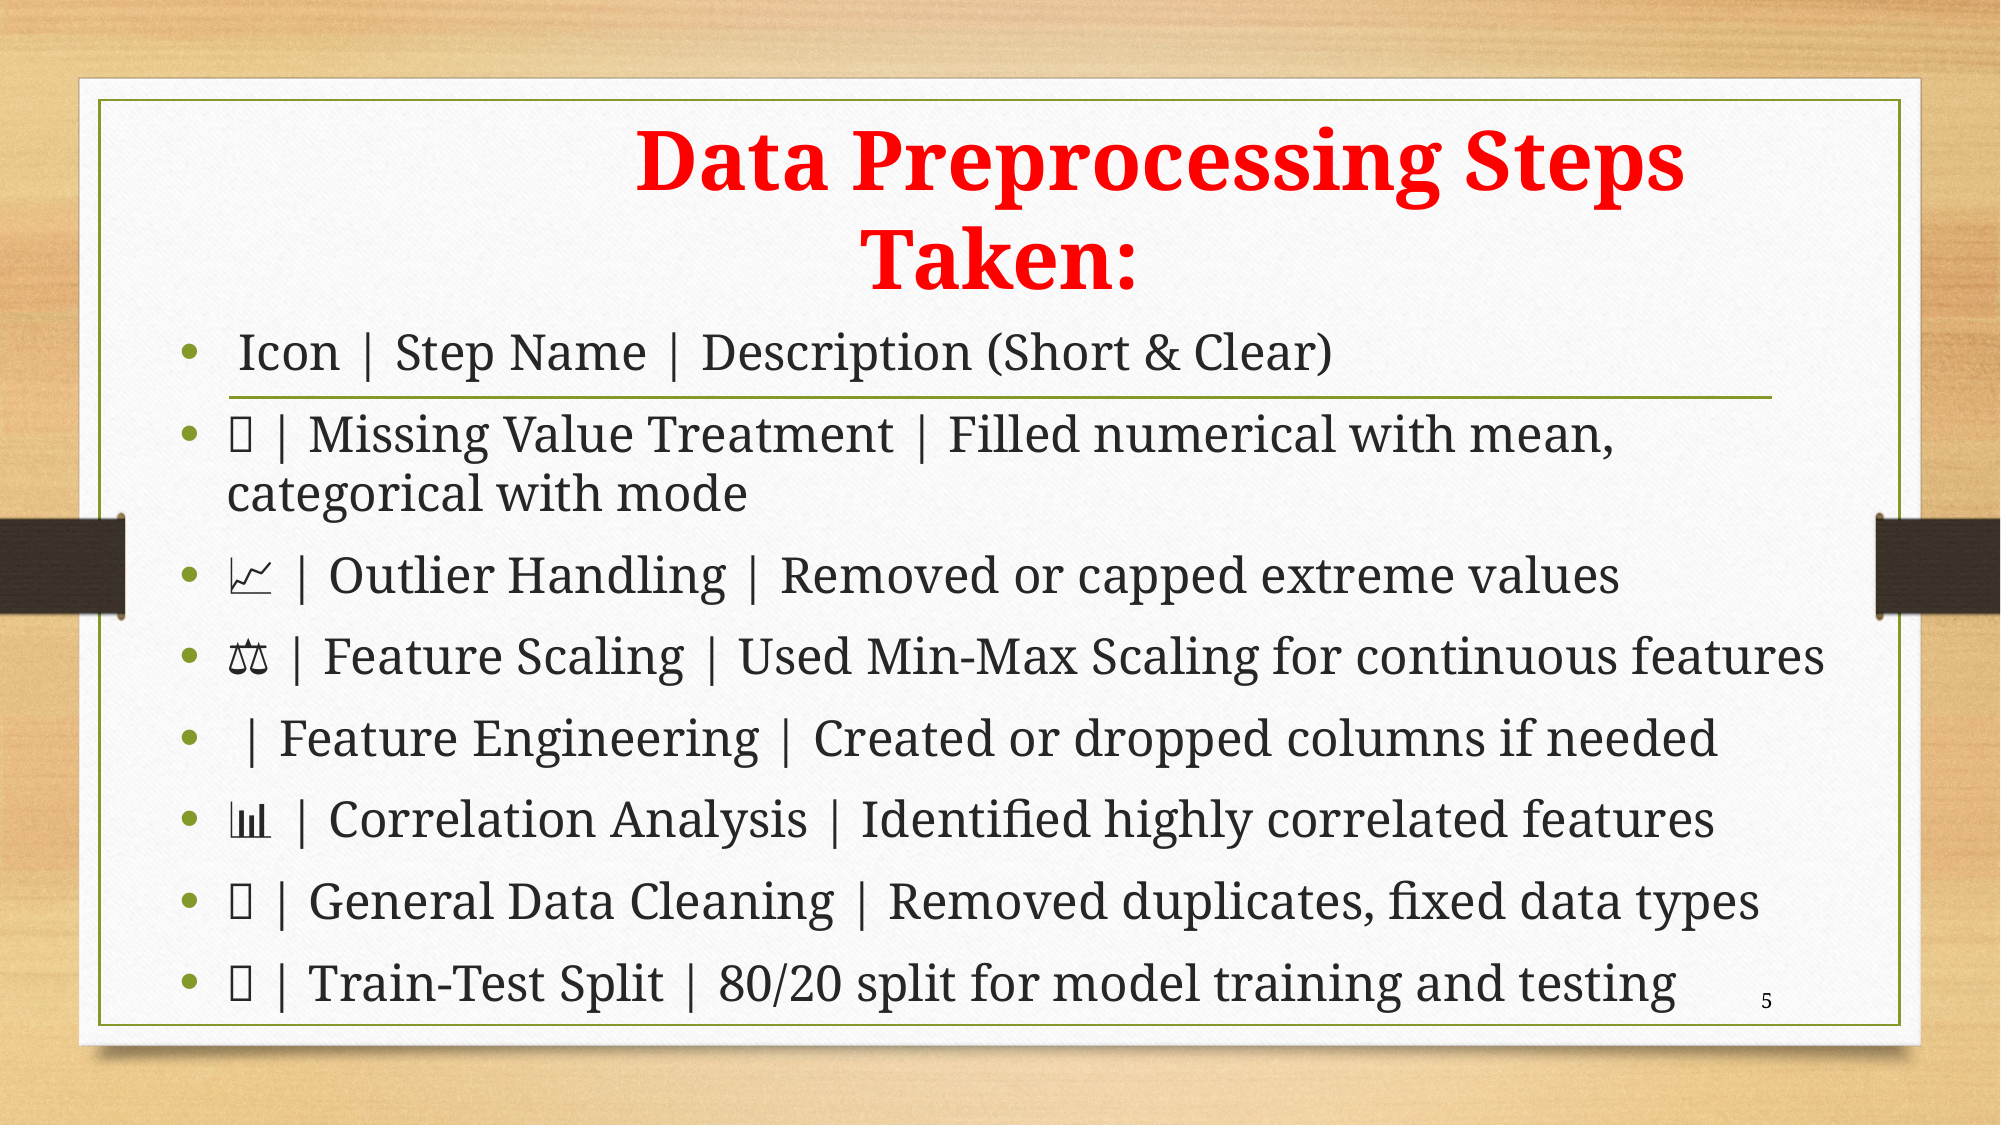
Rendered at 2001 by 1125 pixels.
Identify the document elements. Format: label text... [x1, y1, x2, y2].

slide_number 5 [1698, 979, 1788, 1025]
list Icon | Step Name | Description (Short & Clear) 🧼 | Missing Value Treatment | Filled numerical with mean, categorical with mode 📈 | Outlier Handling | Removed or capped extreme values ⚖️ | Feature Scaling | Used Min-Max Scaling for continuous features 🛠️ | Feature Engineering | Created or dropped columns if needed 📊 | Correlation Analysis | Identified highly correlated features 🧹 | General Data Cleaning | Removed duplicates, fixed data types 🧪 | Train-Test Split | 80/20 split for model training and testing [164, 313, 1888, 1025]
title Data Preprocessing Steps Taken: [212, 99, 1788, 313]
picture [0, 0, 2001, 1125]
